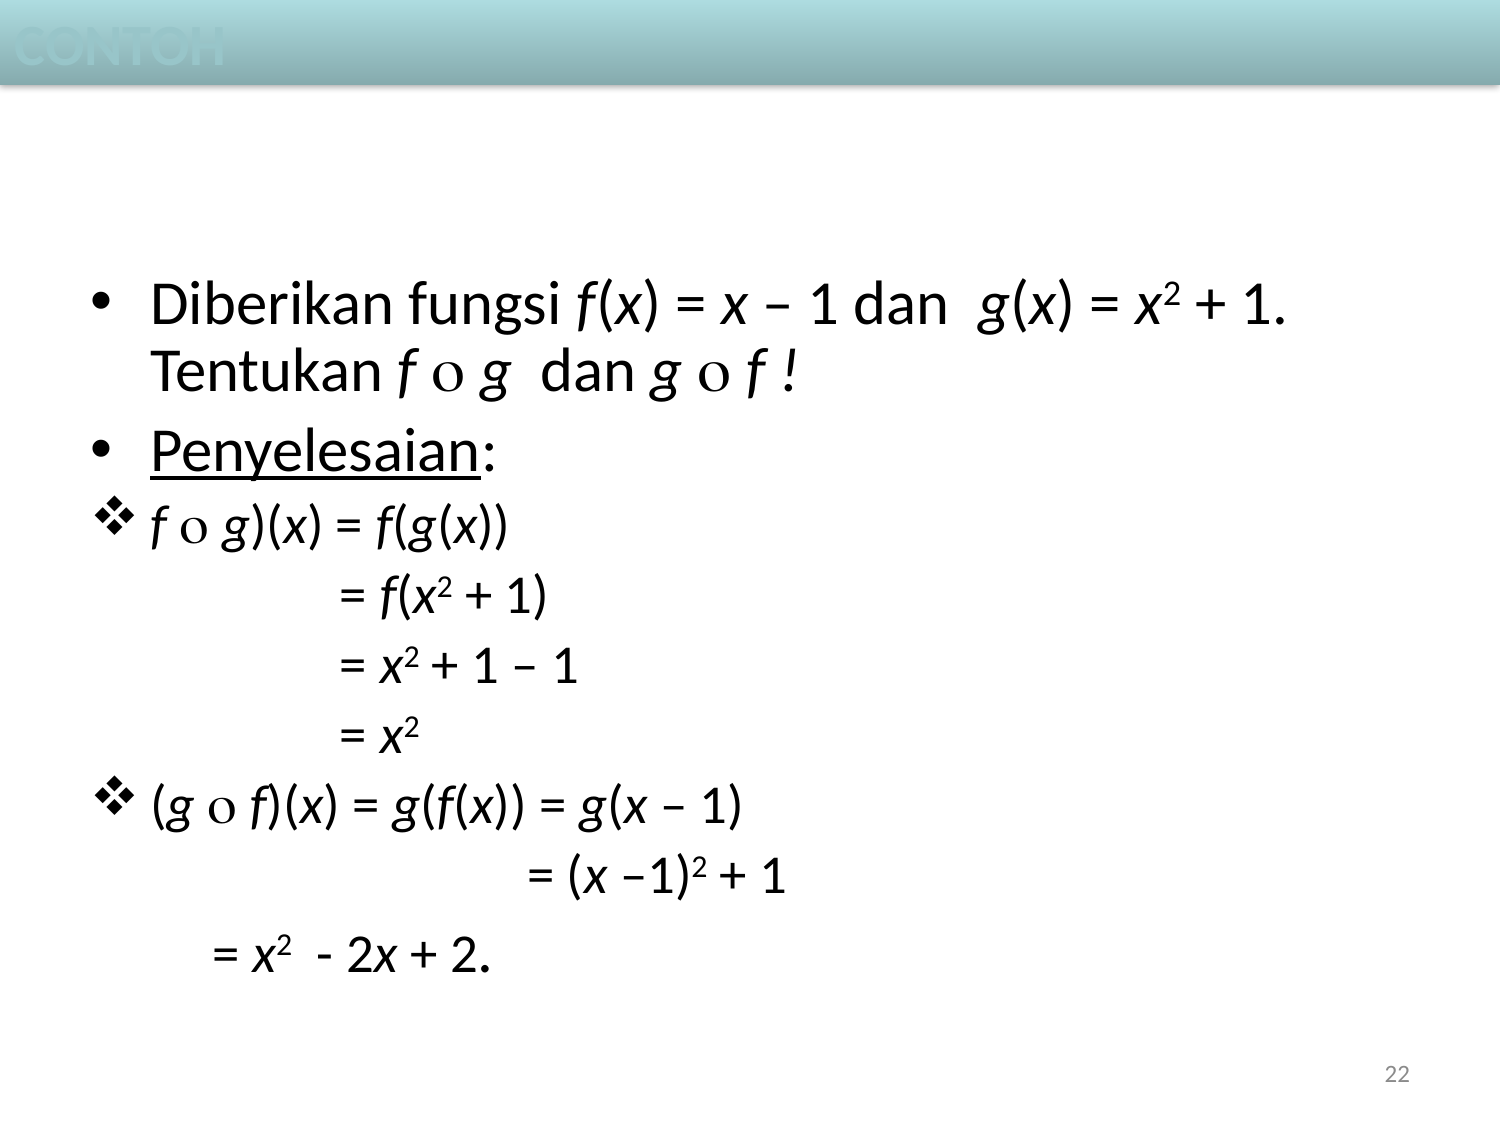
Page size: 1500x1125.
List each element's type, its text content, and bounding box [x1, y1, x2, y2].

text_box contoh [0, 0, 1500, 85]
list Diberikan fungsi f(x) = x – 1 dan g(x) = x2 + 1. Tentukan f  g dan g  f ! Penyelesaian: f  g)(x) = f(g(x)) = f(x2 + 1) = x2 + 1 – 1 = x2 (g  f)(x) = g(f(x)) = g(x – 1) = (x –1)2 + 1 = x2 - 2x + 2. [75, 262, 1425, 1005]
slide_number 22 [1074, 1042, 1425, 1103]
